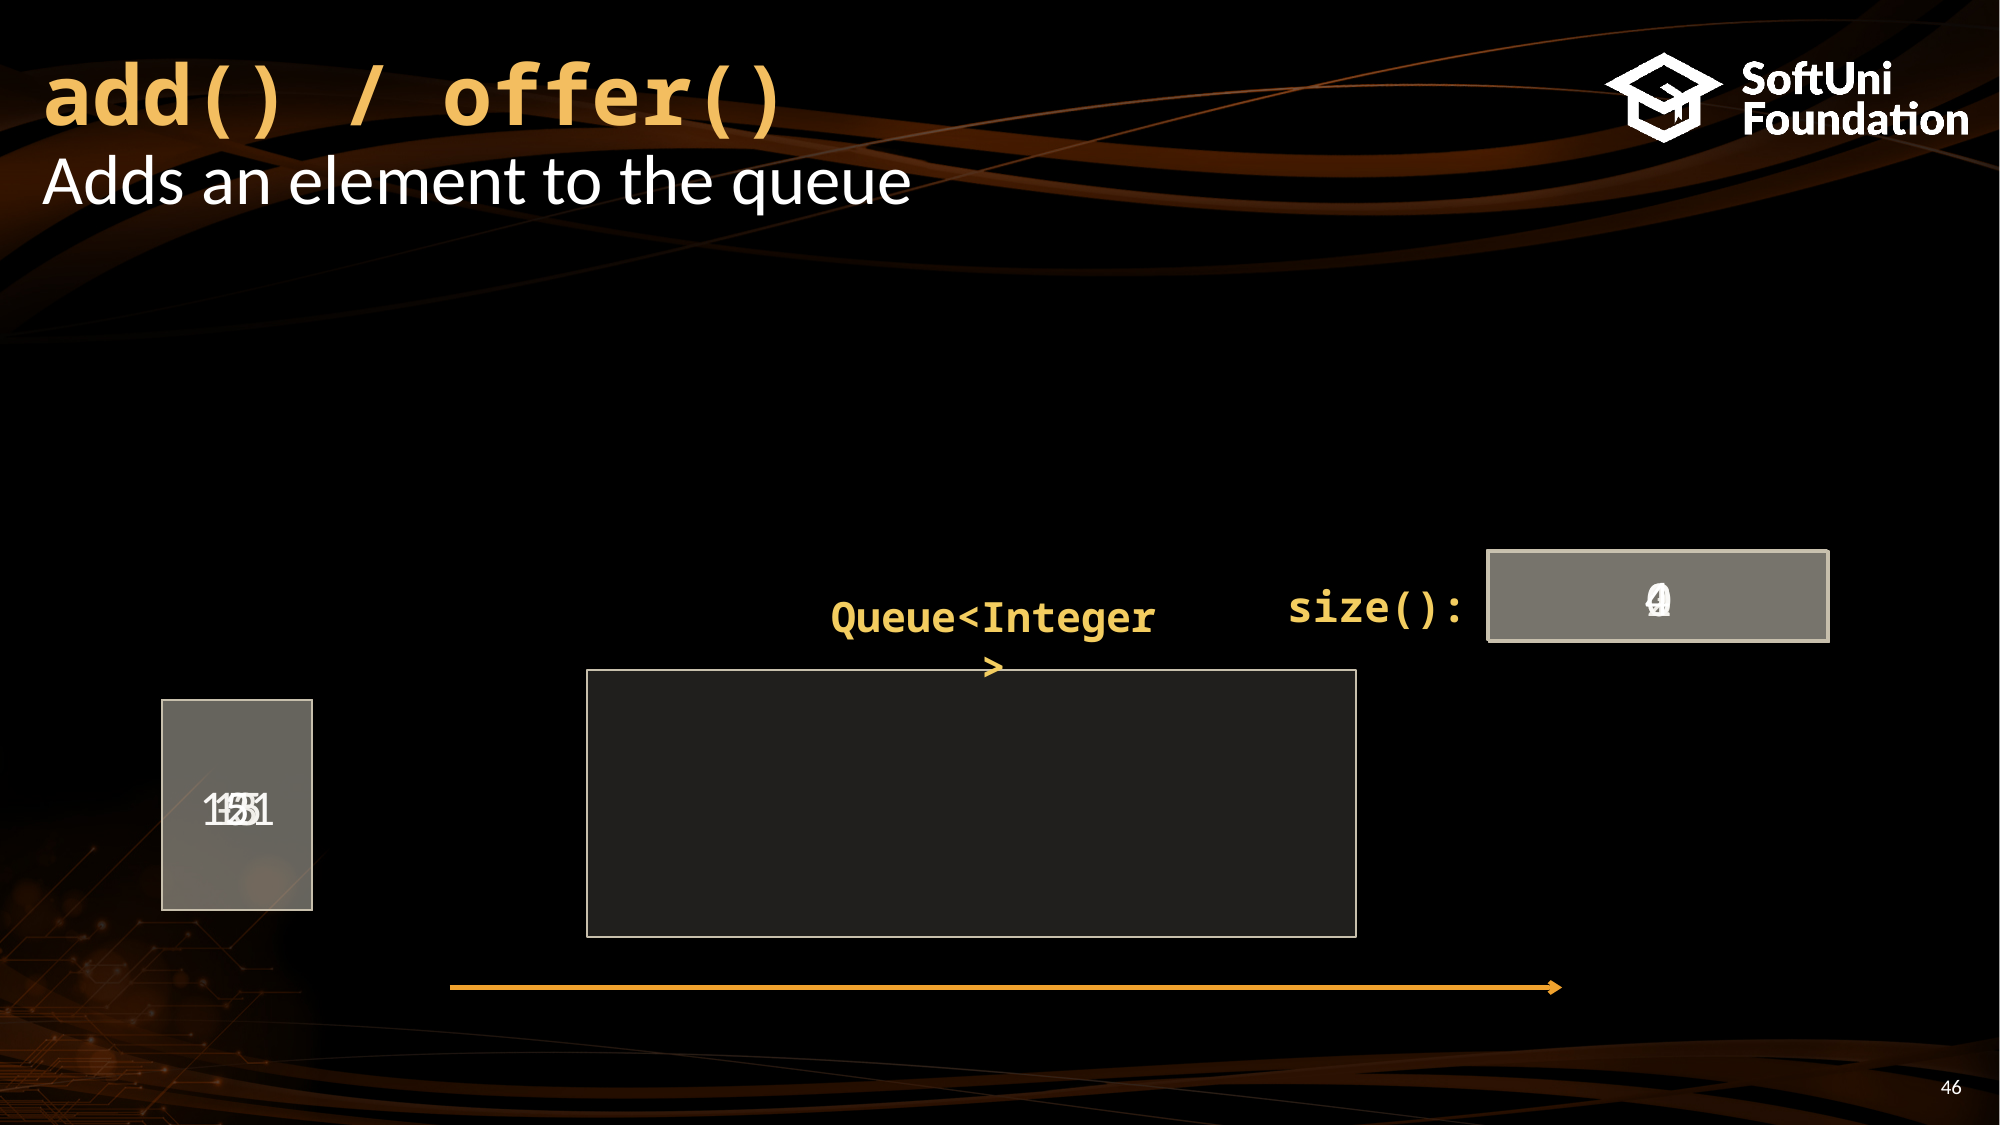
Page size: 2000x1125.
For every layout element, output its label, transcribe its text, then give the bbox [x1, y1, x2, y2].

slide_number 46 [1897, 1070, 1968, 1103]
text_box 5 [162, 700, 313, 911]
text_box 4 [1487, 549, 1828, 640]
text_box [587, 670, 1356, 938]
picture [0, 0, 2000, 1125]
text_box size(): [1178, 565, 1504, 652]
title add() / offer() Adds an element to the queue [24, 45, 1600, 229]
text_box Queue<Integer> [812, 583, 1175, 749]
